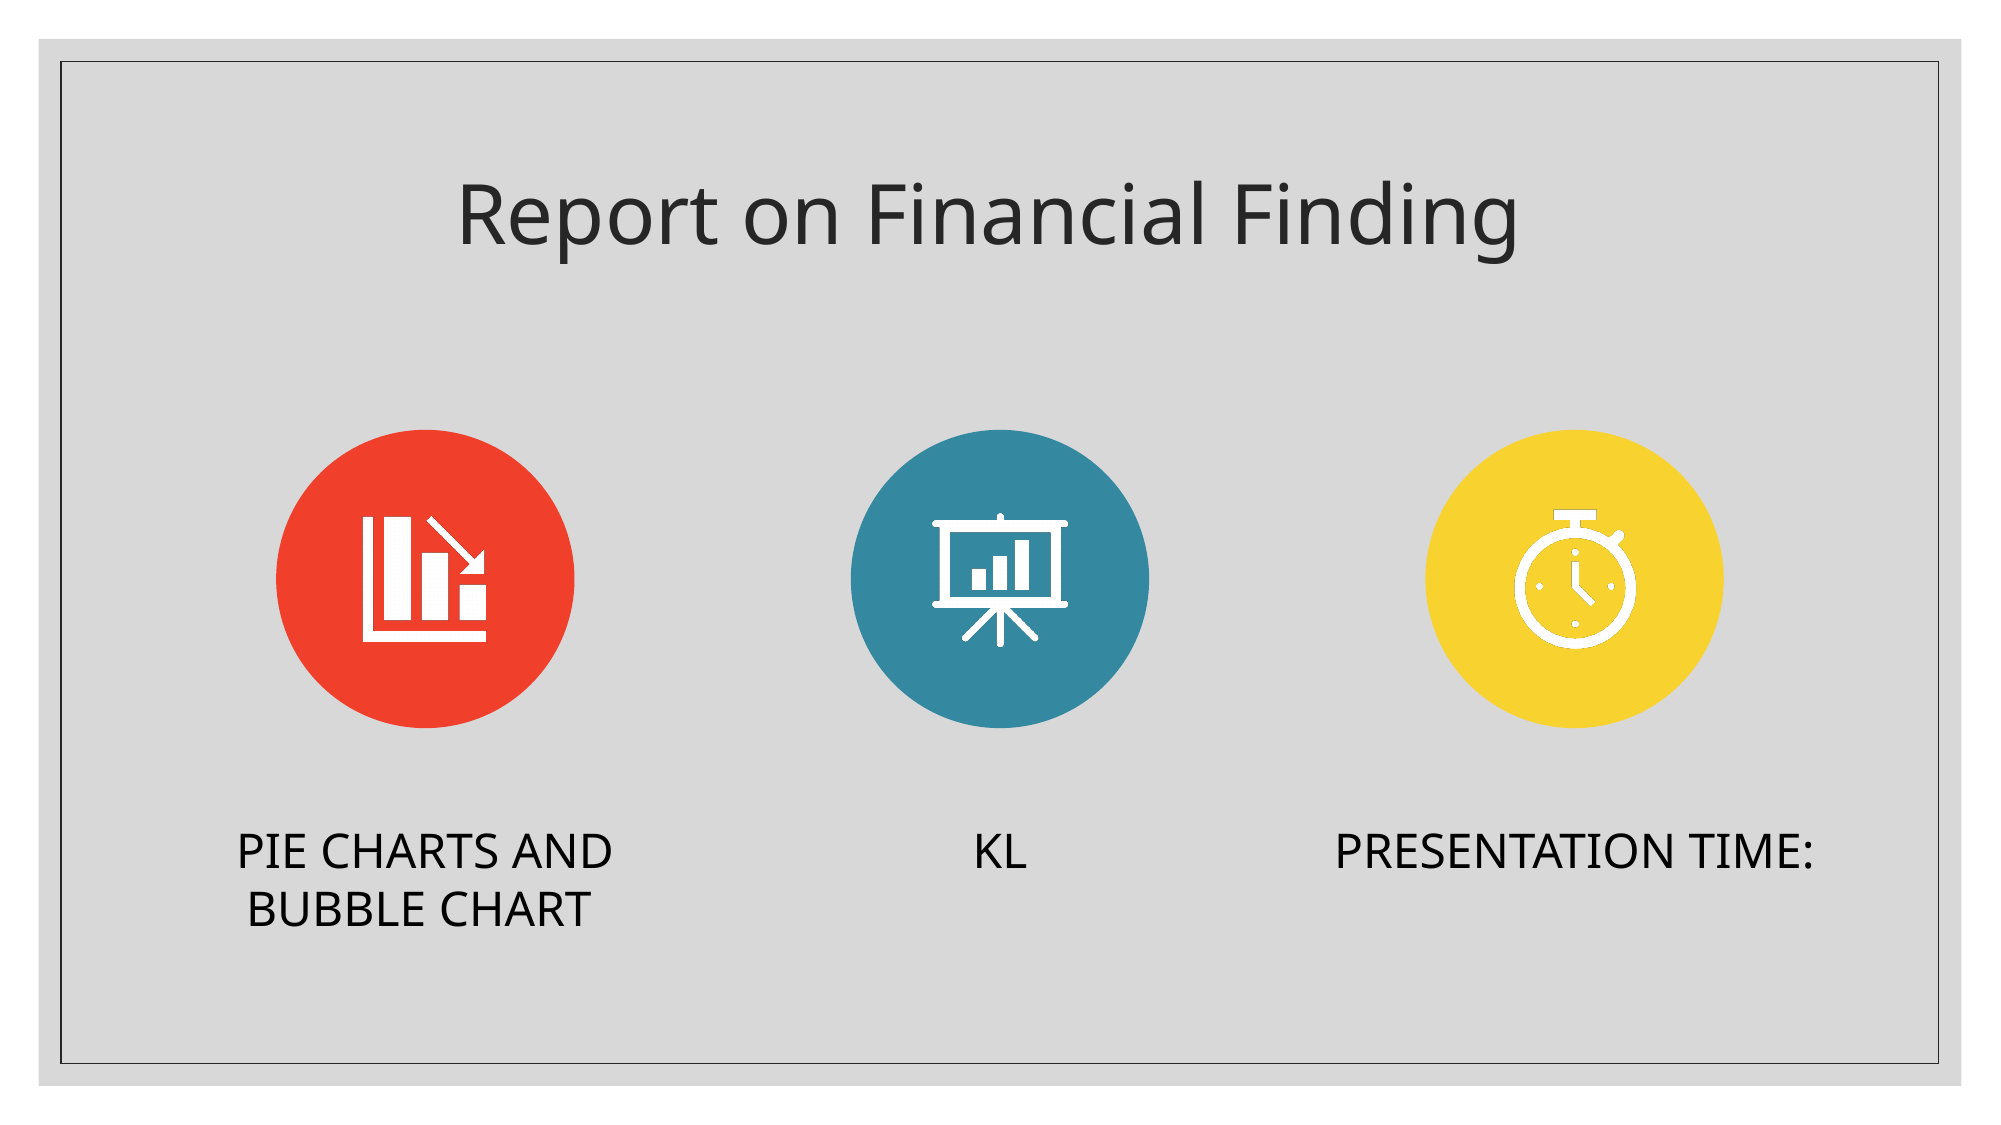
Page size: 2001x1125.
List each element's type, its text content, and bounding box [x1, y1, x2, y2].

title Report on Financial Finding [174, 105, 1825, 331]
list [174, 378, 1825, 991]
